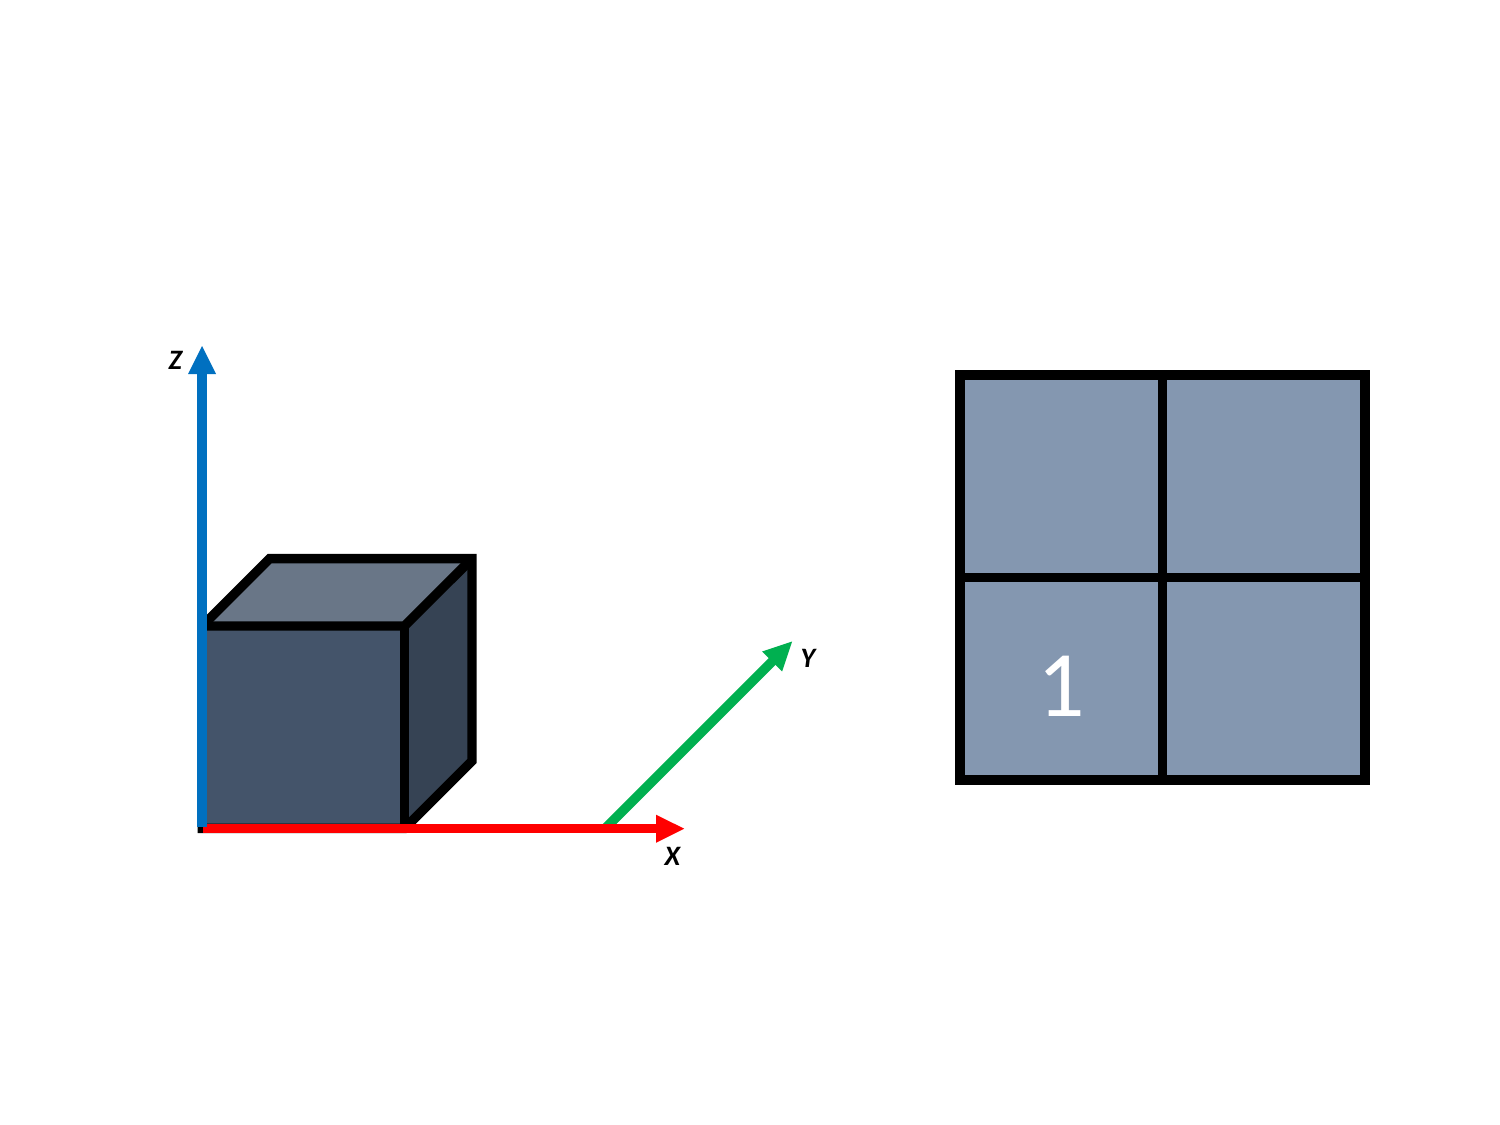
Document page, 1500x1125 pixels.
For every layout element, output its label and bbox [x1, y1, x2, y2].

text_box [149, 333, 834, 880]
text_box [959, 374, 1366, 781]
